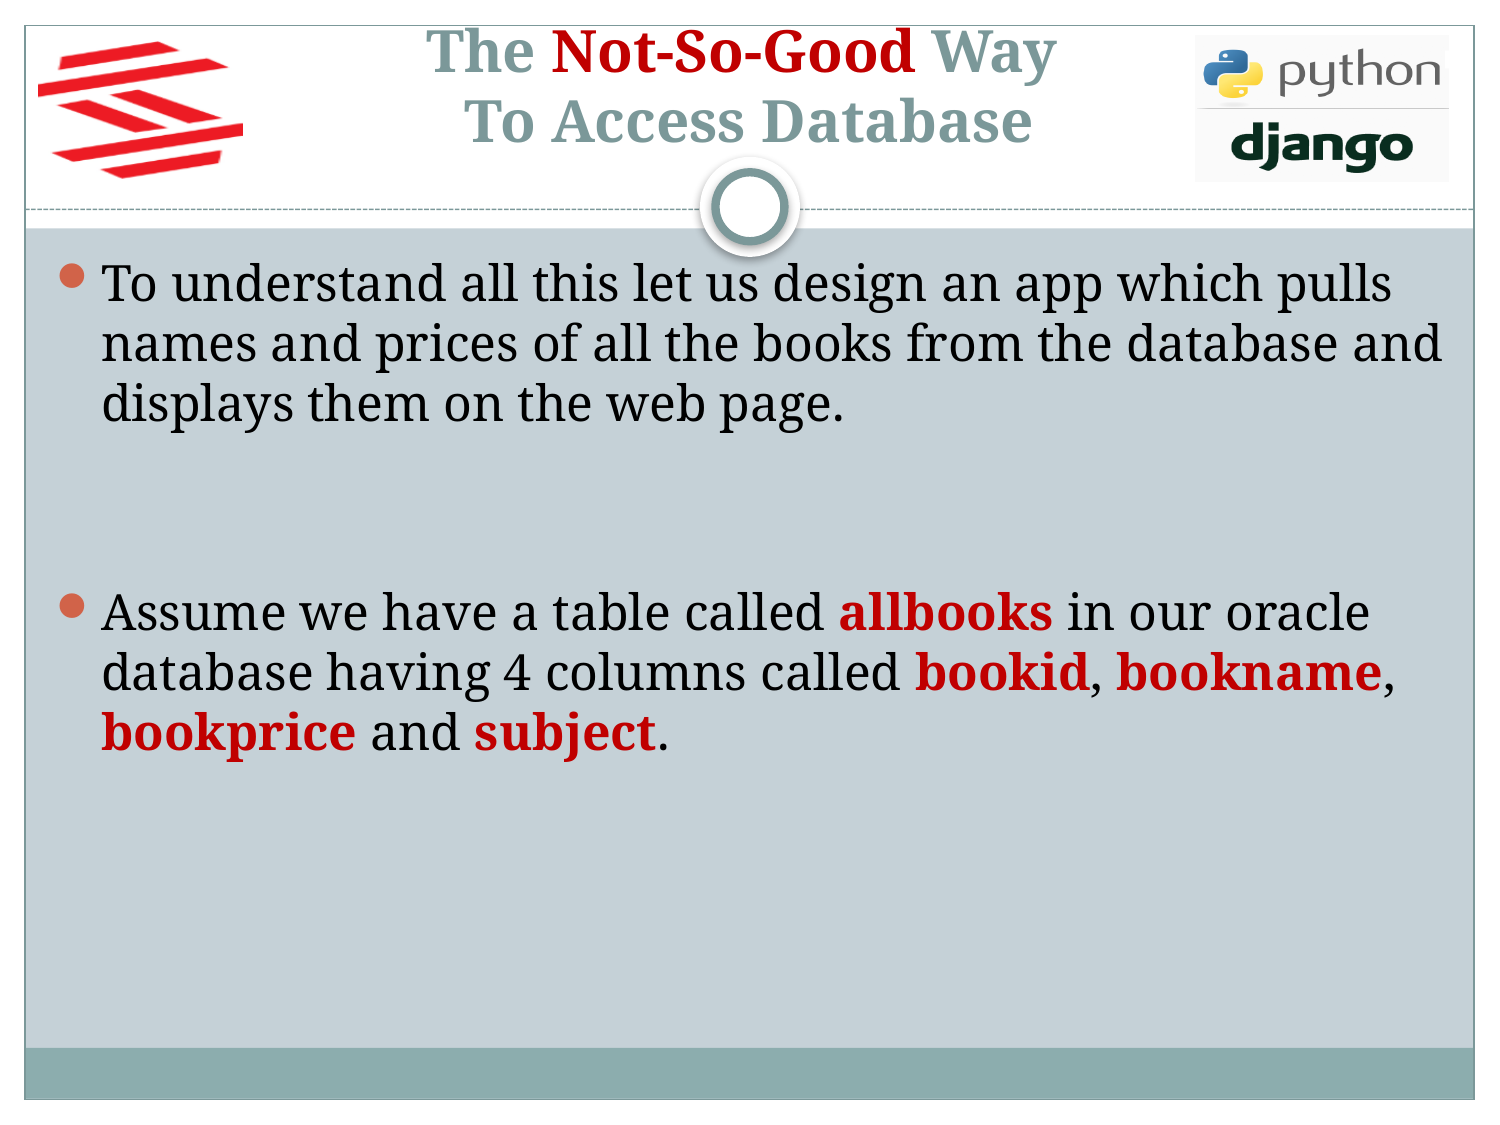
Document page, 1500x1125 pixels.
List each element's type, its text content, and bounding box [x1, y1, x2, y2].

picture [1195, 34, 1449, 183]
title The Not-So-Good Way To Access Database [237, 37, 1190, 162]
picture [37, 40, 243, 185]
list To understand all this let us design an app which pulls names and prices of all the books from the database and displays them on the web page. Assume we have a table called allbooks in our oracle database having 4 columns called bookid, bookname, bookprice and subject. [41, 243, 1471, 1125]
